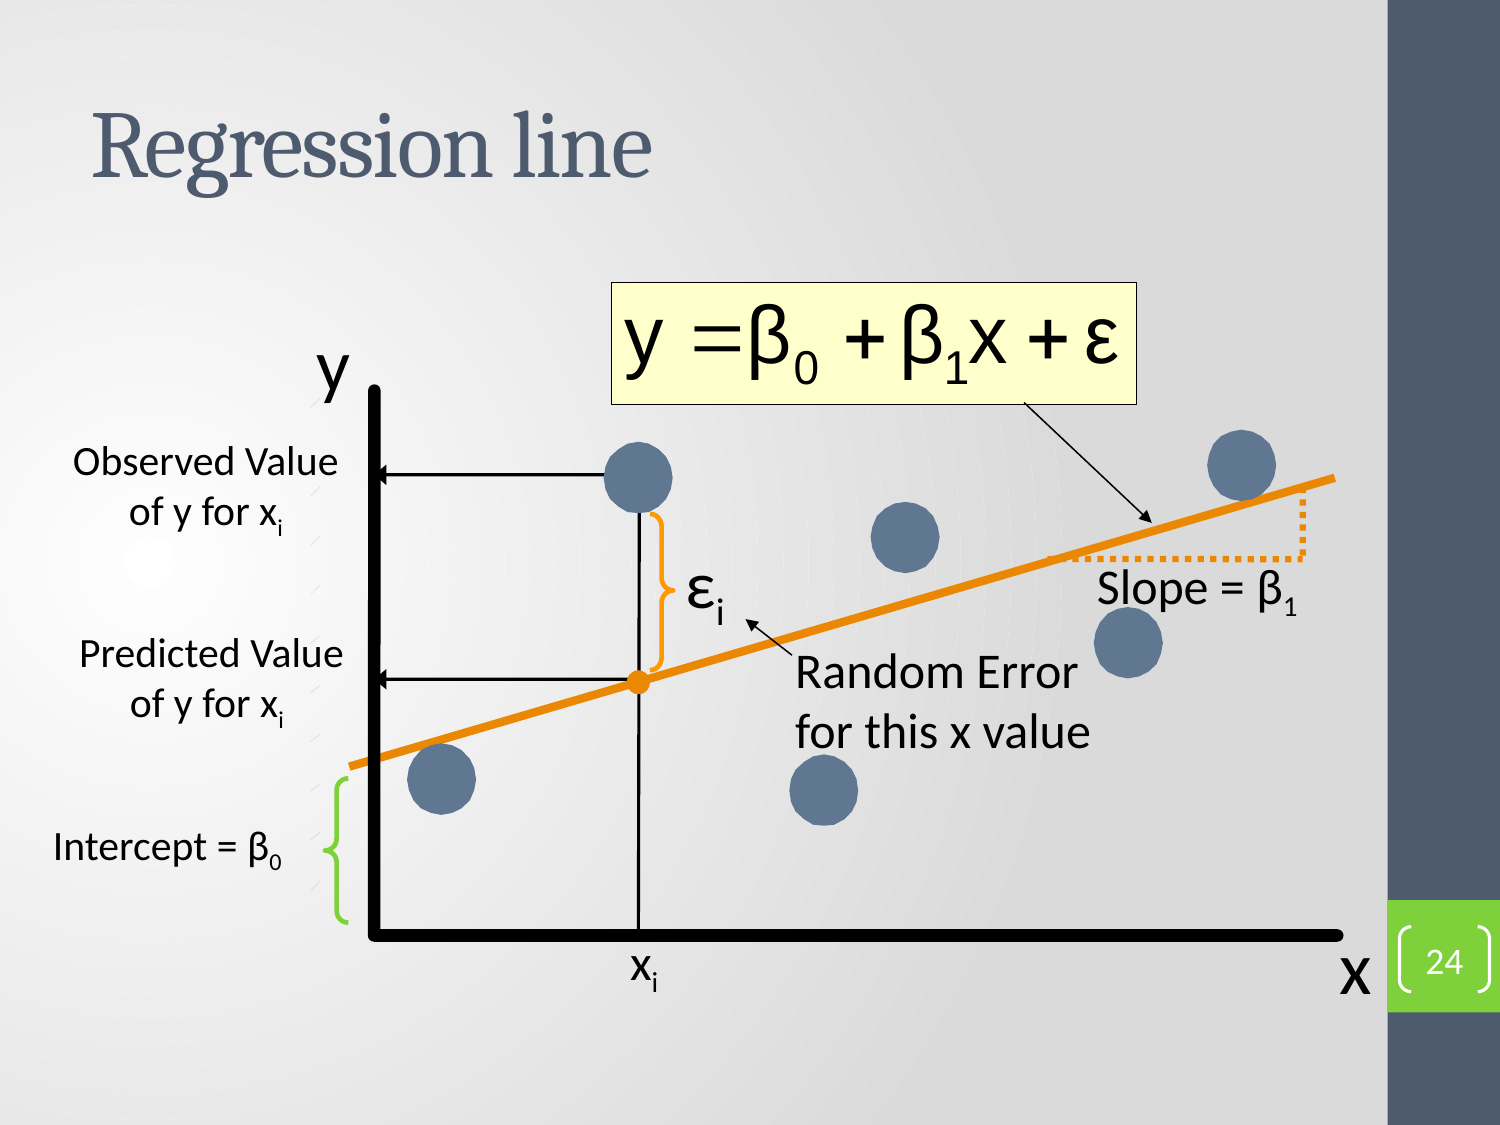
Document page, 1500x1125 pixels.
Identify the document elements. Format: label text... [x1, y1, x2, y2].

text_box x [1324, 912, 1387, 1017]
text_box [36, 281, 1338, 996]
title Regression line [75, 45, 1325, 233]
slide_number 24 [1397, 925, 1492, 994]
